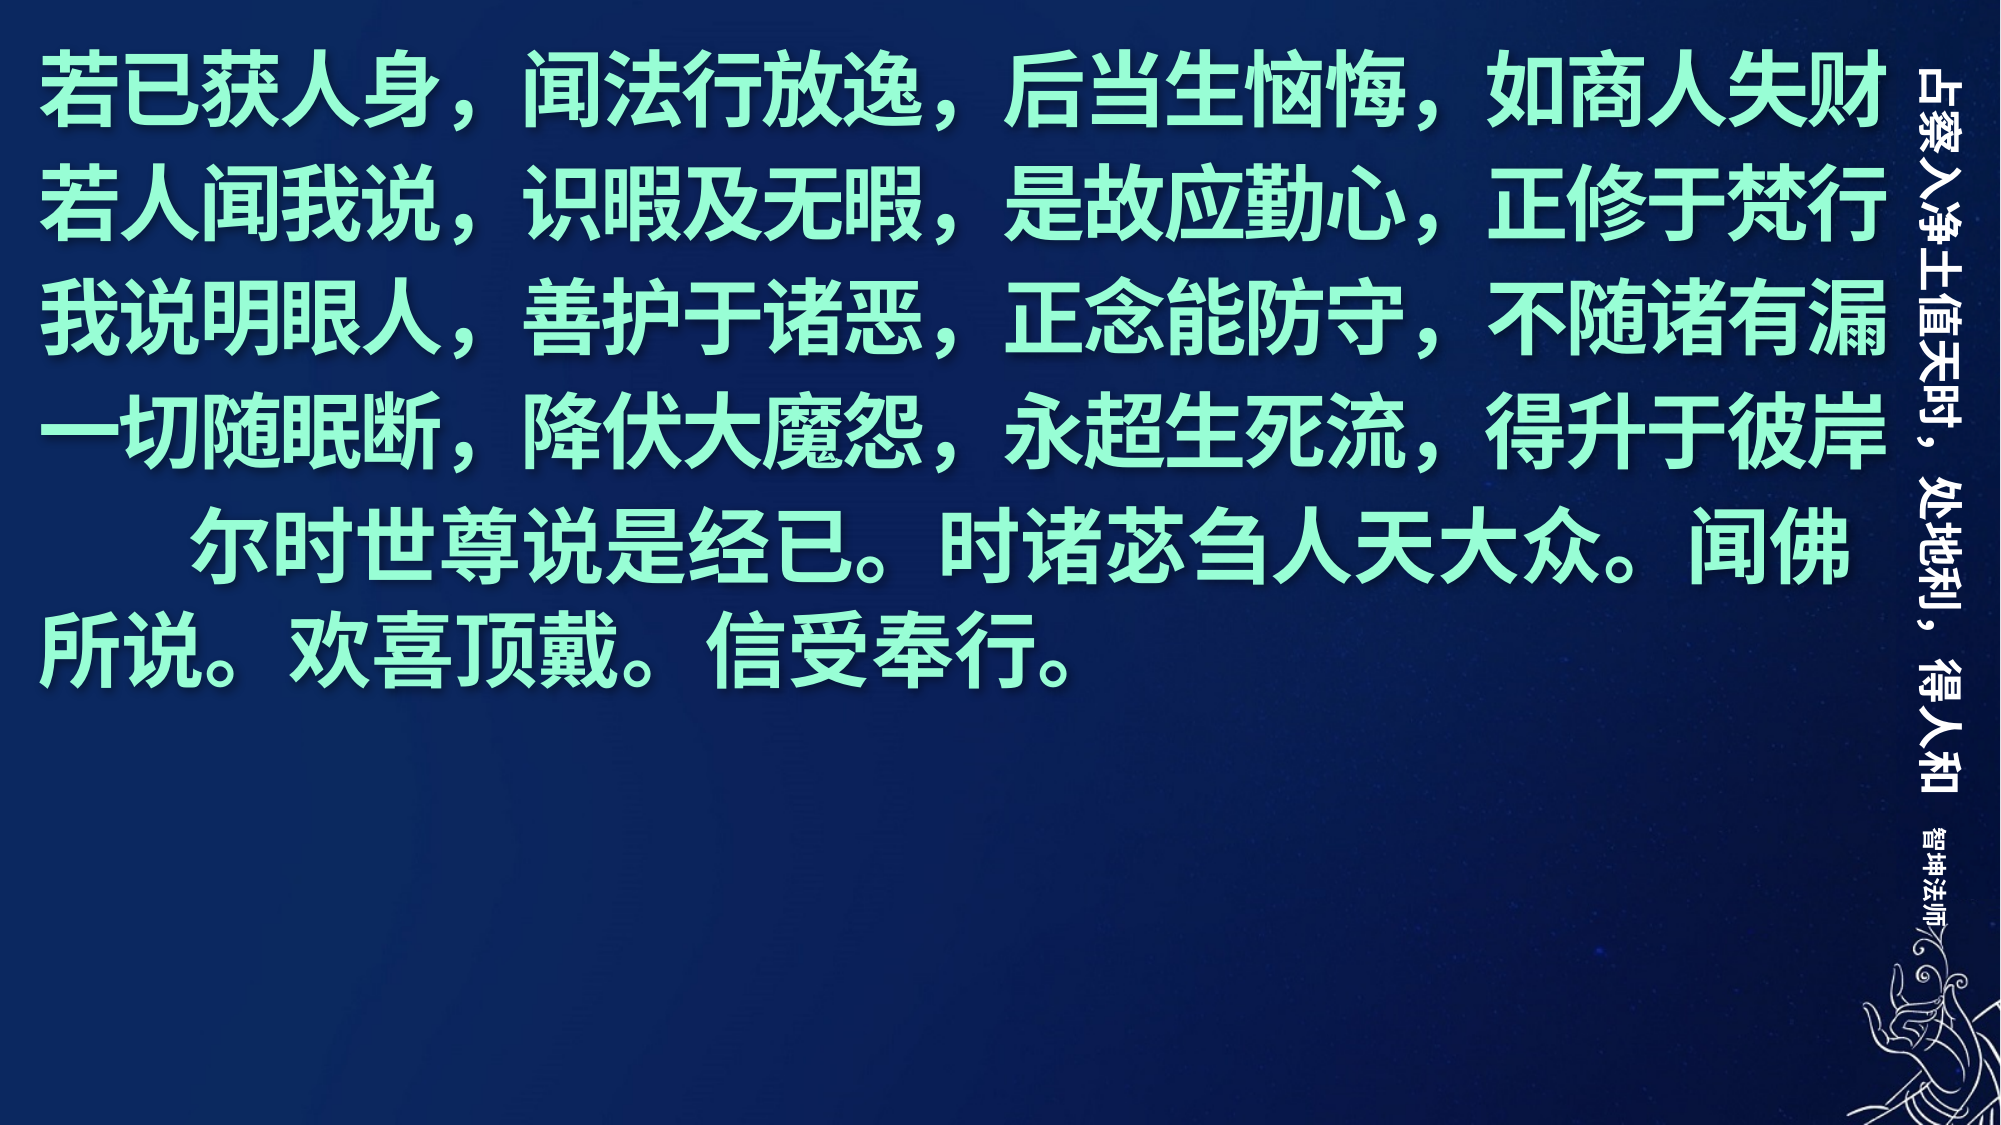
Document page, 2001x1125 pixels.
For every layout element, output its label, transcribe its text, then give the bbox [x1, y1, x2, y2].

picture [0, 0, 2001, 1125]
list 若已获人身，闻法行放逸，后当生恼悔，如商人失财 若人闻我说，识暇及无暇，是故应勤心，正修于梵行 我说明眼人，善护于诸恶，正念能防守，不随诸有漏 一切随眠断，降伏大魔怨，永超生死流，得升于彼岸 尔时世尊说是经已。时诸苾刍人天大众。闻佛所说。欢喜顶戴。信受奉行。 [23, 25, 1914, 1103]
